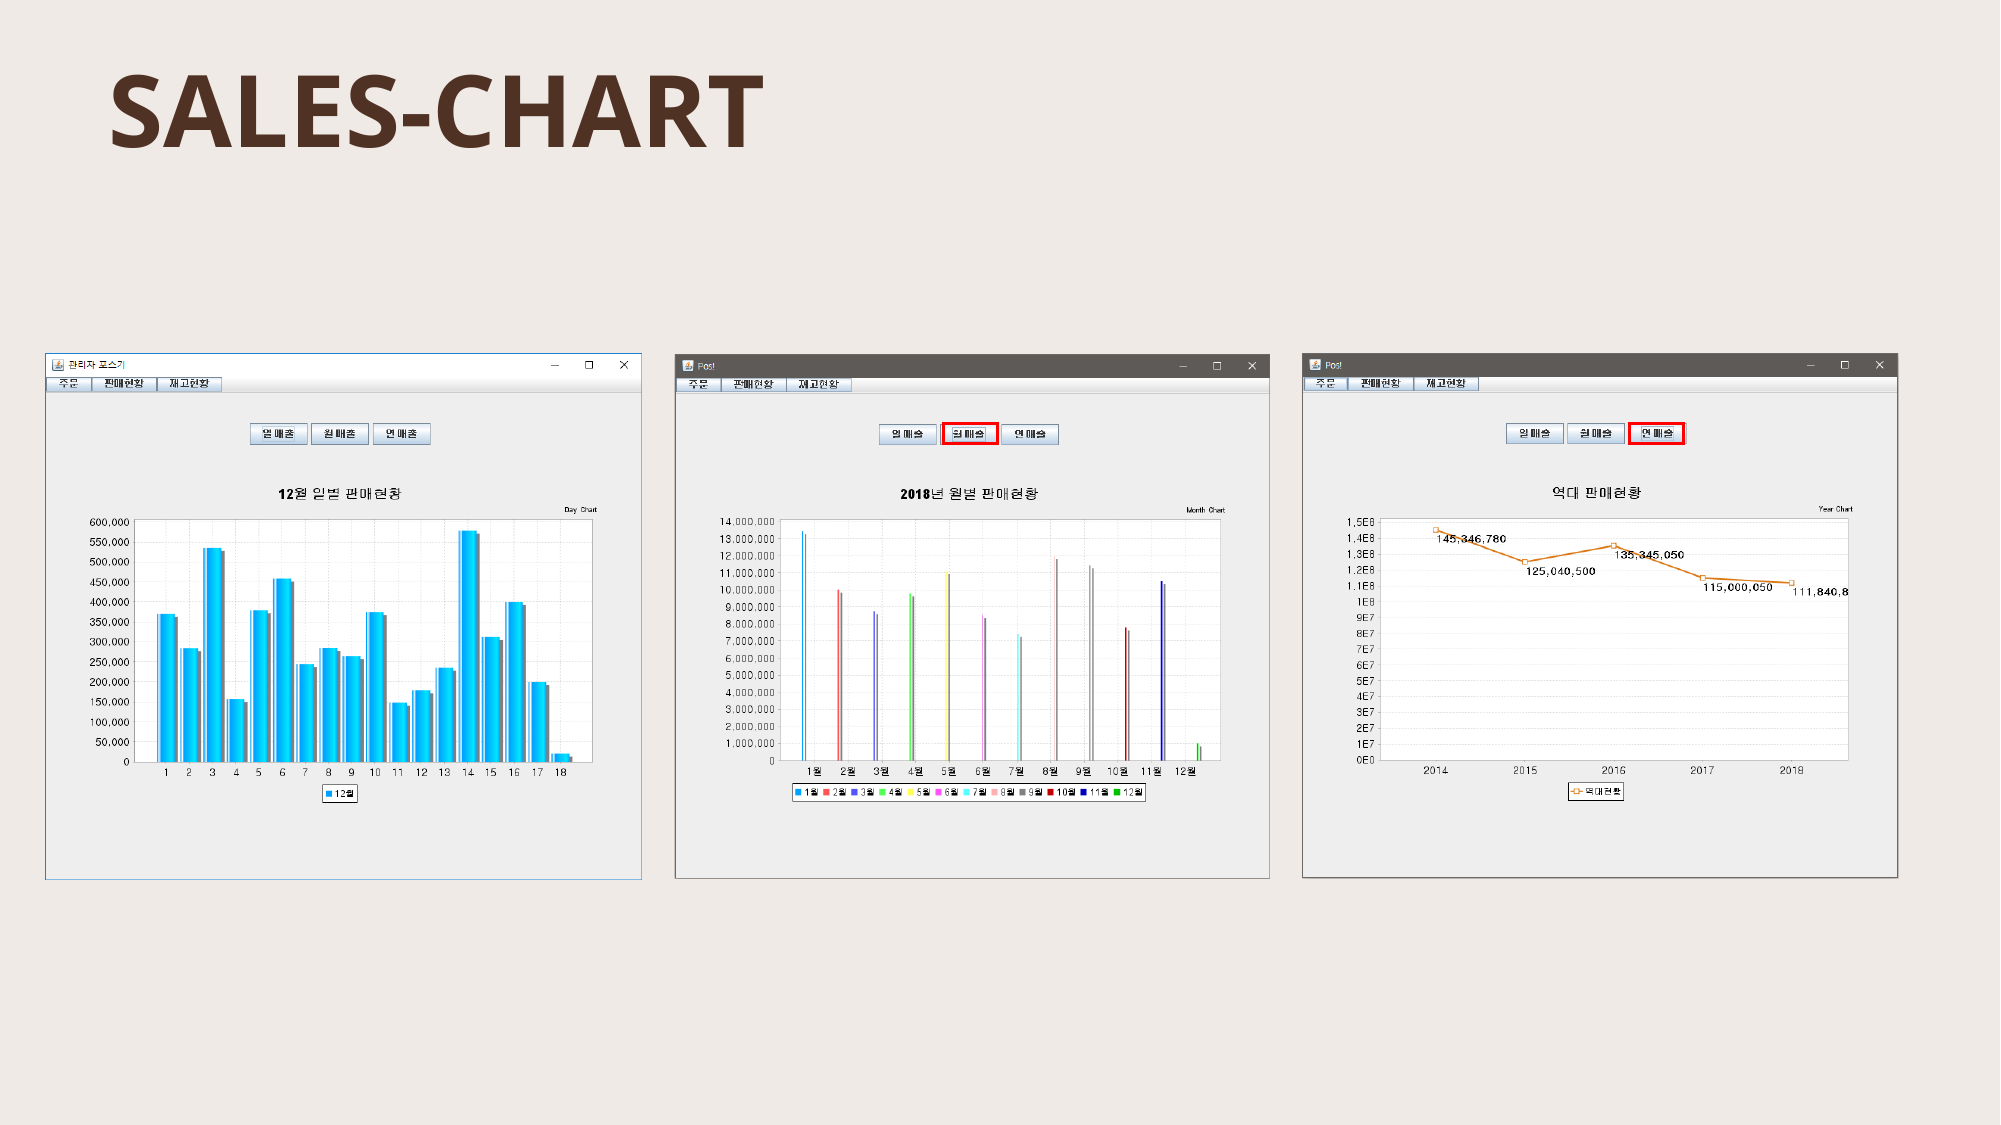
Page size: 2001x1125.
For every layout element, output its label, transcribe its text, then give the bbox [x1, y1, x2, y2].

picture [674, 354, 1270, 879]
picture [1302, 353, 1899, 879]
text_box SALES-CHART [94, 39, 781, 175]
picture [45, 353, 642, 880]
